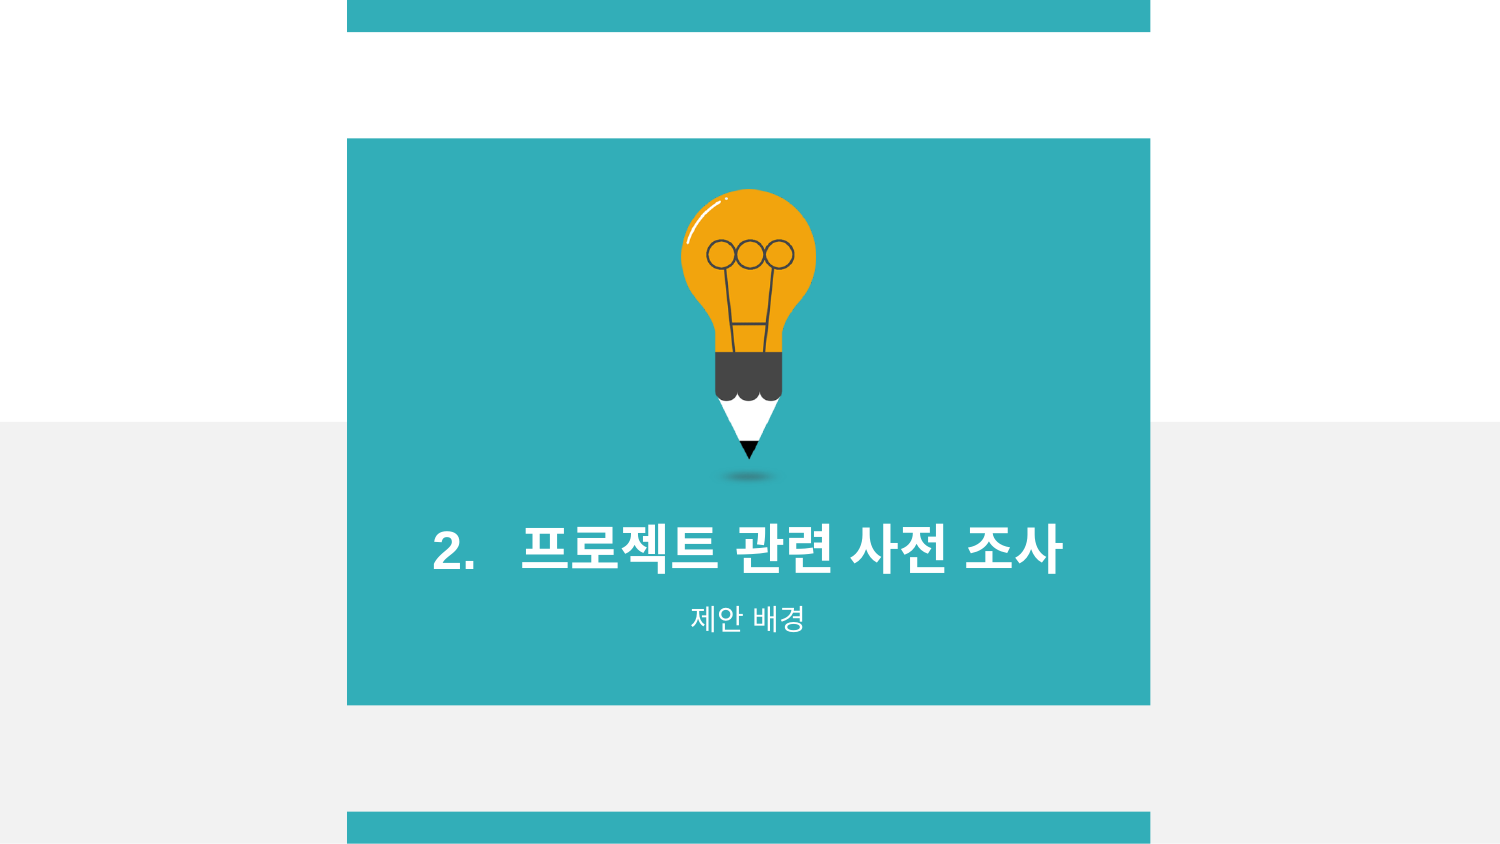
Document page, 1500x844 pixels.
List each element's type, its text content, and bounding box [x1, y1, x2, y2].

list 2. 프로젝트 관련 사전 조사 [347, 500, 1151, 594]
list 제안 배경 [347, 594, 1151, 642]
picture [681, 189, 816, 487]
